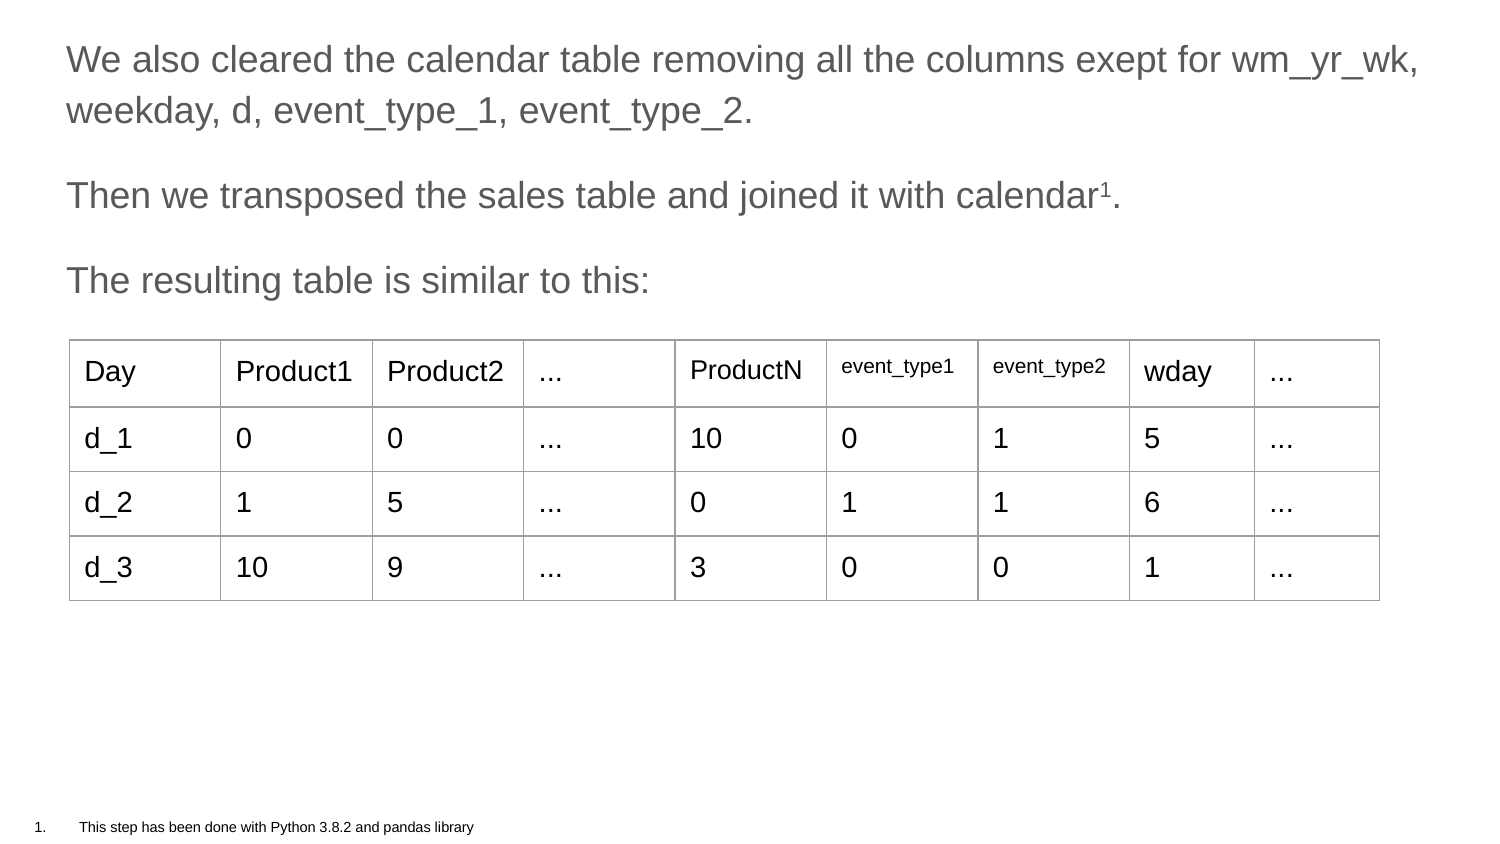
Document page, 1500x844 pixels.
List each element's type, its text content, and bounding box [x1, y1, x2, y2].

list We also cleared the calendar table removing all the columns exept for wm_yr_wk, weekday, d, event_type_1, event_type_2. Then we transposed the sales table and joined it with calendar1. The resulting table is similar to this: [51, 12, 1449, 574]
table_cell 6 [1130, 472, 1254, 535]
table_cell ... [1255, 472, 1379, 535]
table_cell 0 [979, 537, 1129, 600]
table_cell ... [524, 408, 674, 471]
table_cell 0 [827, 537, 977, 600]
table_cell d_3 [70, 537, 220, 600]
table_header Product1 [221, 341, 372, 406]
table_header event_type2 [979, 341, 1129, 406]
table_cell 1 [221, 472, 372, 535]
table_header ... [524, 341, 674, 406]
table_header ProductN [676, 341, 826, 406]
table_header Day [70, 341, 220, 406]
table_cell 1 [1130, 537, 1254, 600]
table_cell 1 [979, 408, 1129, 471]
table_cell ... [524, 537, 674, 600]
table_cell 1 [979, 472, 1129, 535]
table_header Product2 [373, 341, 523, 406]
table_cell 0 [827, 408, 977, 471]
table_cell 0 [676, 472, 826, 535]
table_cell 10 [221, 537, 372, 600]
table_cell 10 [676, 408, 826, 471]
text_box This step has been done with Python 3.8.2 and pandas library [0, 802, 689, 844]
table_cell 0 [221, 408, 372, 471]
table_cell d_1 [70, 408, 220, 471]
table_header wday [1130, 341, 1254, 406]
table_cell 5 [373, 472, 523, 535]
table_cell ... [1255, 537, 1379, 600]
table_header event_type1 [827, 341, 977, 406]
table_cell d_2 [70, 472, 220, 535]
table_cell 0 [373, 408, 523, 471]
table_cell 1 [827, 472, 977, 535]
table_cell ... [1255, 408, 1379, 471]
table_cell 5 [1130, 408, 1254, 471]
table_cell 9 [373, 537, 523, 600]
table_header ... [1255, 341, 1379, 406]
table_cell 3 [676, 537, 826, 600]
table_cell ... [524, 472, 674, 535]
